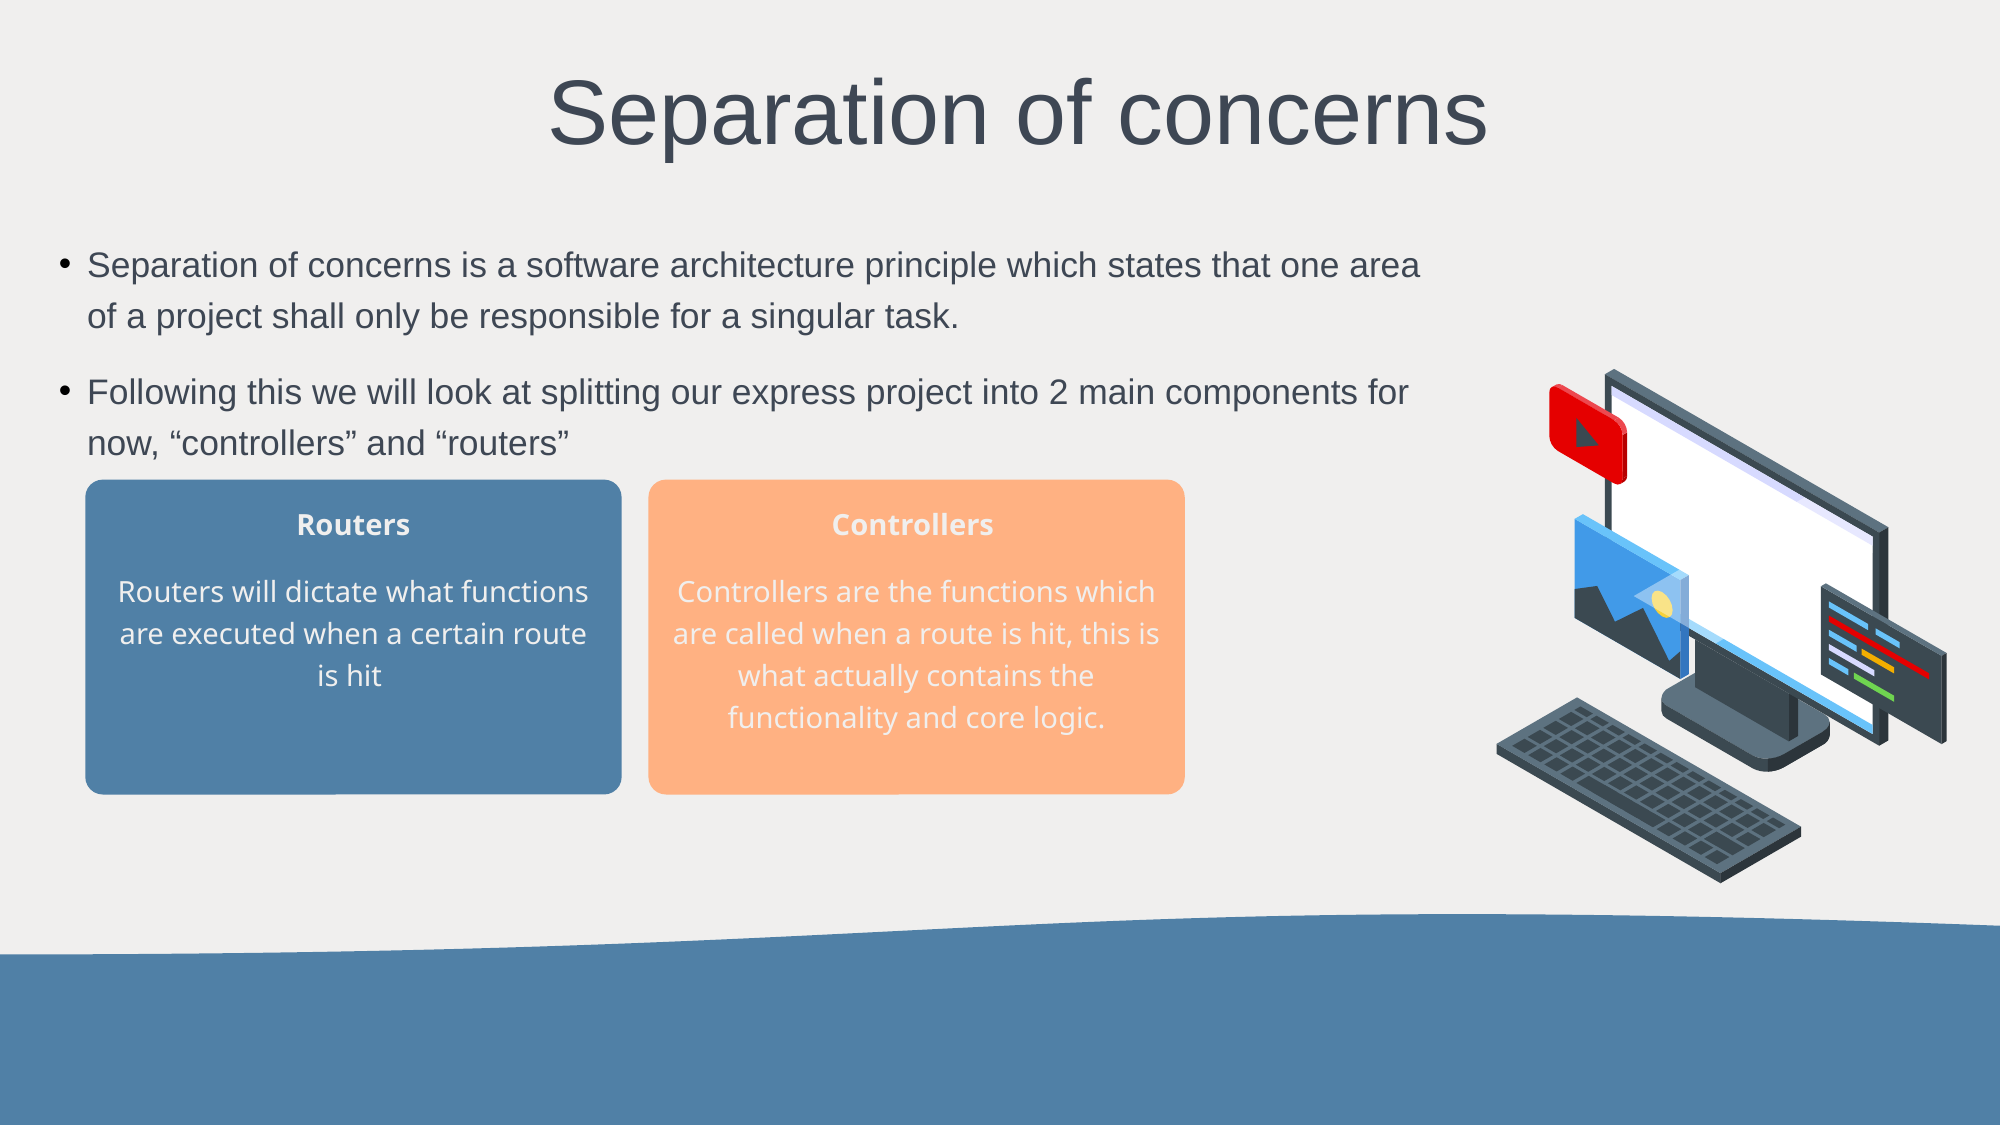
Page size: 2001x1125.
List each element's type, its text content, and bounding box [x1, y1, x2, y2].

text_box Separation of concerns is a software architecture principle which states that one area of a project shall only be responsible for a singular task. Following this we will look at splitting our express project into 2 main components for now, “controllers” and “routers” [59, 233, 1452, 463]
text_box [1734, 799, 1754, 810]
text_box [1611, 396, 1795, 569]
title Separation of concerns [175, 59, 1863, 170]
text_box [1559, 748, 1585, 763]
text_box [1766, 817, 1786, 829]
text_box [1828, 601, 1869, 631]
text_box [1695, 639, 1789, 742]
text_box [1875, 628, 1900, 649]
text_box [1686, 771, 1706, 782]
text_box [1574, 514, 1679, 575]
text_box [1828, 657, 1849, 676]
text_box [1735, 813, 1761, 828]
text_box [1719, 804, 1744, 819]
text_box [1828, 629, 1857, 652]
text_box [1670, 761, 1690, 773]
text_box [1512, 738, 1537, 753]
text_box [1828, 615, 1930, 680]
text_box [1640, 794, 1665, 809]
text_box [1672, 813, 1697, 828]
text_box [1720, 826, 1802, 884]
text_box [1604, 374, 1880, 613]
text_box [1559, 385, 1618, 419]
text_box [1574, 721, 1600, 736]
text_box [1689, 629, 1880, 746]
text_box [1623, 433, 1628, 479]
text_box [1654, 609, 1669, 618]
text_box [1687, 804, 1713, 819]
text_box [1688, 840, 1714, 855]
text_box [1576, 417, 1599, 448]
text_box [1718, 789, 1738, 801]
text_box [1716, 639, 1873, 734]
text_box [1574, 520, 1680, 660]
text_box [1853, 672, 1895, 702]
text_box [1735, 832, 1761, 847]
text_box [1543, 739, 1569, 754]
text_box [1606, 724, 1625, 736]
text_box [1590, 730, 1616, 745]
text_box [1671, 794, 1697, 810]
text_box [1543, 720, 1569, 736]
text_box [1656, 803, 1681, 819]
text_box [1726, 554, 1873, 724]
text_box [1574, 706, 1593, 718]
text_box [1591, 748, 1617, 763]
text_box [1719, 822, 1745, 837]
text_box [1661, 698, 1767, 772]
text_box [1528, 747, 1553, 763]
text_box [1820, 587, 1941, 744]
text_box [1654, 752, 1674, 764]
text_box [1672, 831, 1698, 846]
text_box [1544, 757, 1569, 772]
text_box [1496, 697, 1800, 873]
text_box [1591, 766, 1617, 782]
text_box [1702, 780, 1722, 792]
text_box [1820, 583, 1947, 656]
text_box [1880, 527, 1889, 619]
text_box [1623, 785, 1649, 800]
text_box [1575, 757, 1601, 772]
text_box [1560, 766, 1586, 781]
text_box [1576, 775, 1605, 792]
text_box [1574, 585, 1680, 679]
text_box [1624, 803, 1650, 818]
text_box [1655, 767, 1680, 782]
text_box [1622, 734, 1642, 745]
text_box [1639, 758, 1664, 773]
text_box [1671, 776, 1696, 791]
text_box [1703, 795, 1728, 810]
text_box [1605, 368, 1889, 532]
text_box [1622, 748, 1648, 764]
text_box [1633, 497, 1873, 644]
text_box [1607, 757, 1633, 773]
text_box [1606, 739, 1632, 754]
text_box [1608, 794, 1634, 809]
text_box [1880, 710, 1889, 746]
text_box [1789, 695, 1799, 742]
text_box [0, 914, 2000, 1125]
text_box [1750, 808, 1770, 820]
text_box [1639, 776, 1665, 791]
text_box [1607, 776, 1633, 791]
text_box [1861, 648, 1895, 674]
text_box [1680, 624, 1689, 680]
text_box [1592, 785, 1618, 800]
text_box [1828, 643, 1875, 677]
text_box [1661, 672, 1830, 758]
text_box [1704, 831, 1745, 856]
text_box [1767, 722, 1830, 772]
text_box [1549, 386, 1623, 485]
text_box [1527, 729, 1553, 745]
text_box [1688, 822, 1713, 837]
text_box [1614, 417, 1628, 436]
text_box Routers Routers will dictate what functions are executed when a certain route is hit [85, 479, 622, 795]
text_box [1558, 711, 1584, 727]
text_box [1751, 822, 1777, 838]
text_box [1575, 739, 1601, 754]
text_box [1611, 385, 1804, 502]
text_box [1559, 730, 1584, 745]
text_box [1496, 745, 1720, 883]
text_box Controllers Controllers are the functions which are called when a route is hit, this is what actually contains the functionality and core logic. [648, 479, 1185, 795]
text_box [1655, 785, 1681, 800]
text_box [1640, 812, 1666, 828]
text_box [1638, 743, 1658, 755]
text_box [1590, 715, 1609, 727]
text_box [1703, 813, 1729, 828]
text_box [1623, 767, 1649, 782]
text_box [1941, 653, 1947, 745]
text_box [1687, 785, 1712, 801]
text_box [1704, 849, 1730, 865]
text_box [1656, 822, 1682, 837]
